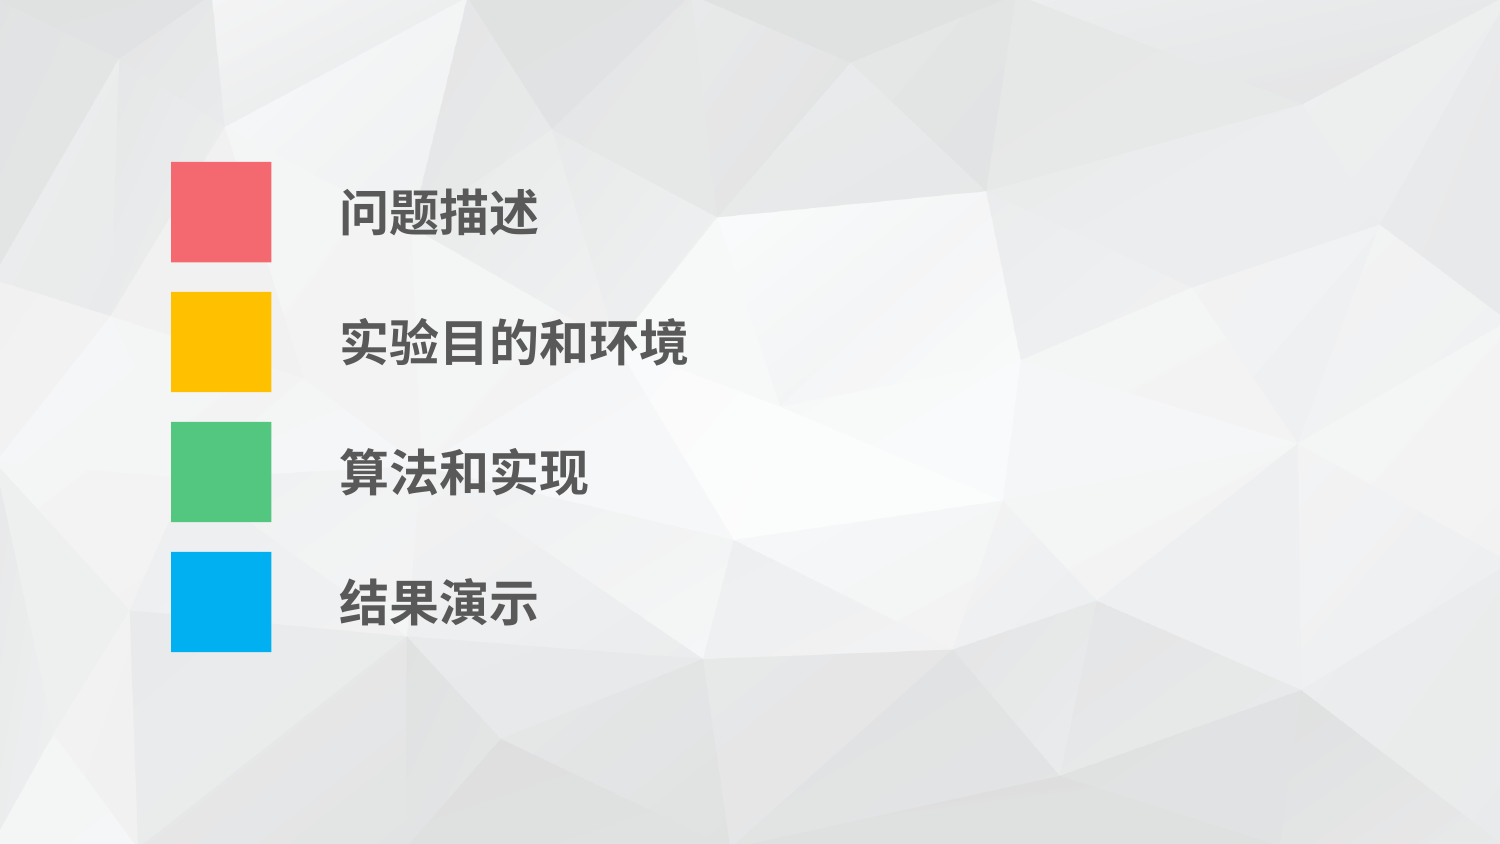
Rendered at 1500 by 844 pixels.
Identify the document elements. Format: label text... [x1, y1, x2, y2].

text_box 算法和实现 [324, 434, 656, 509]
text_box [169, 550, 274, 654]
picture [0, 0, 1500, 844]
text_box 实验目的和环境 [324, 304, 739, 379]
text_box [169, 290, 274, 394]
text_box [169, 420, 274, 524]
text_box 结果演示 [324, 564, 585, 639]
text_box [169, 160, 274, 264]
text_box 问题描述 [324, 174, 585, 249]
